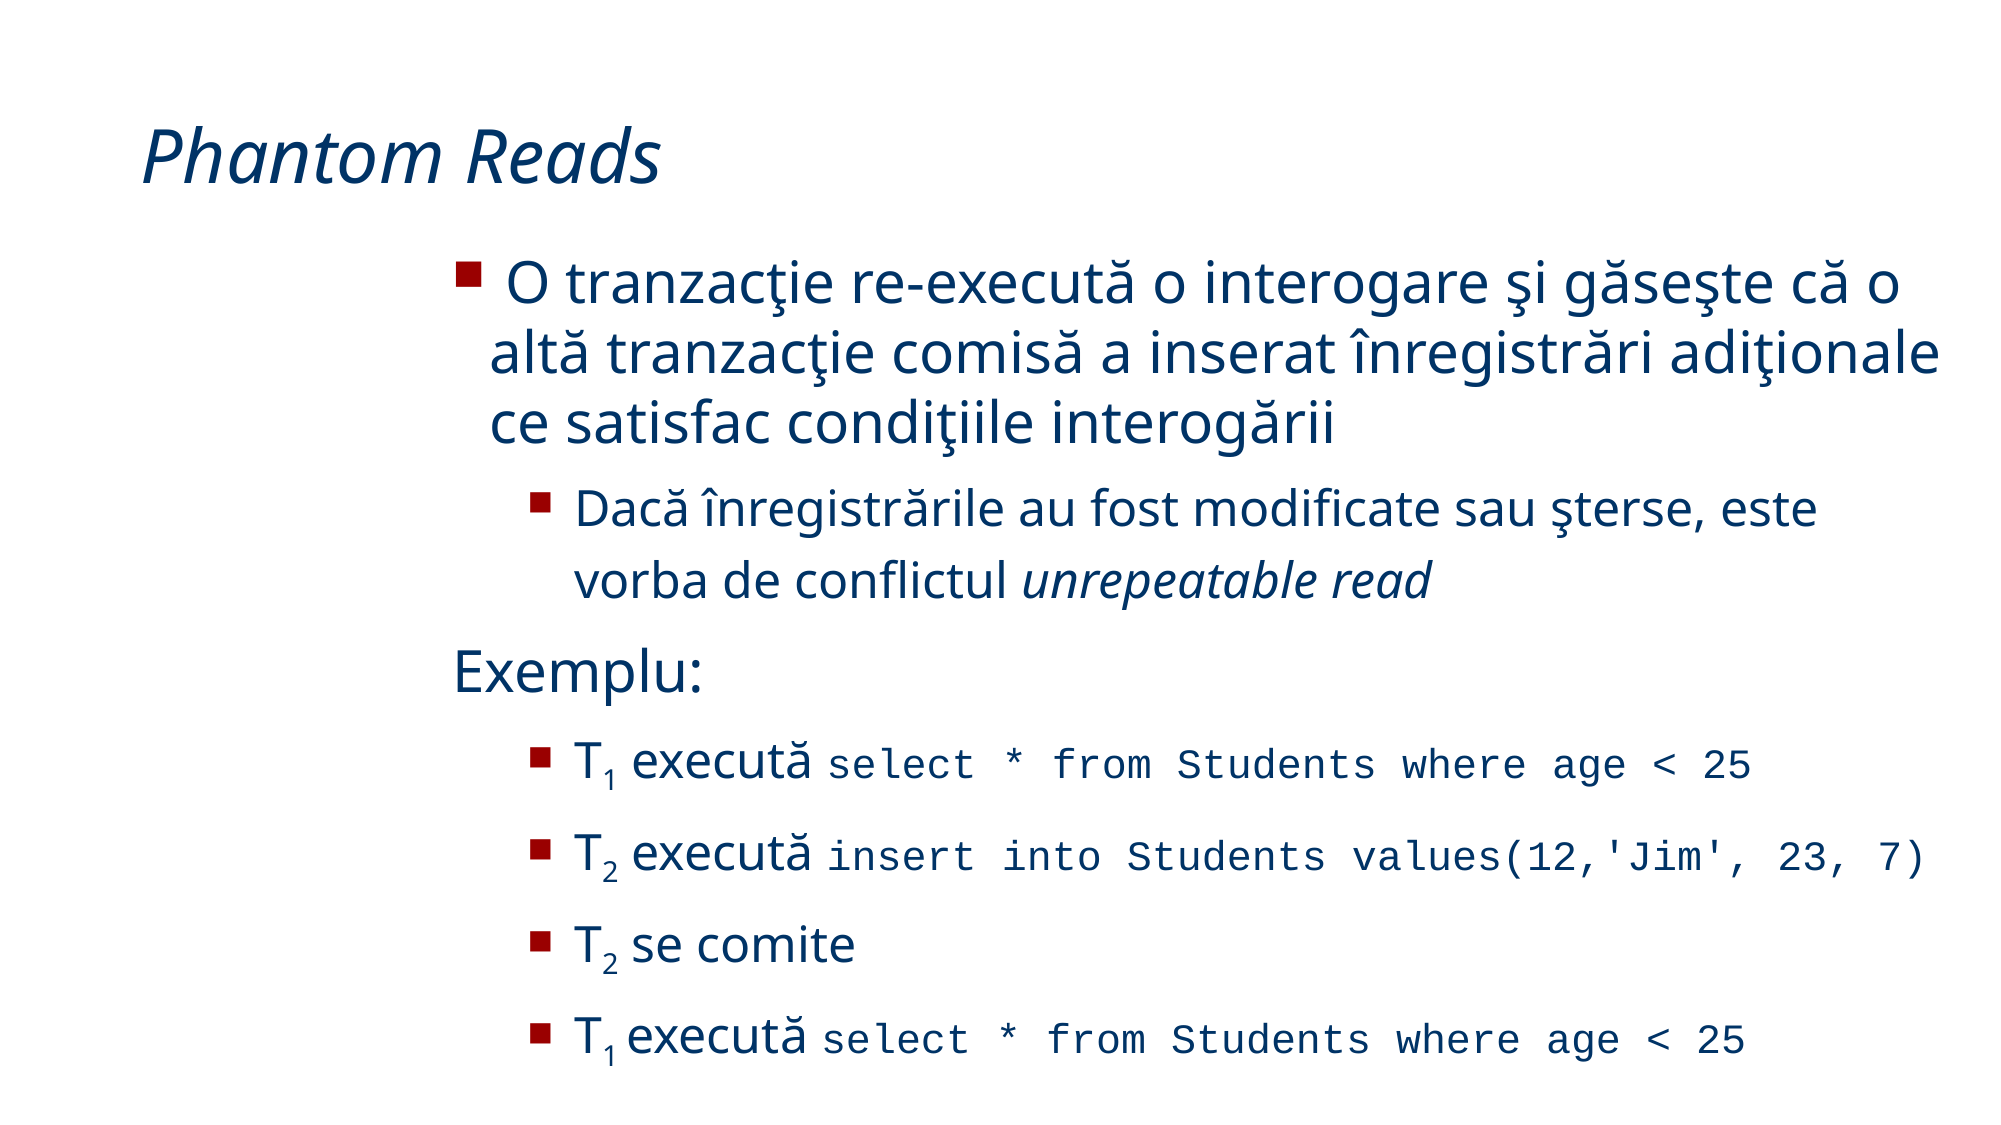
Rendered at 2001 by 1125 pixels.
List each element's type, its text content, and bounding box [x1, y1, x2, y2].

title Phantom Reads [125, 99, 1738, 206]
subtitle O tranzacţie re-execută o interogare şi găseşte că o altă tranzacţie comisă a inserat înregistrări adiţionale ce satisfac condiţiile interogării Dacă înregistrările au fost modificate sau şterse, este vorba de conflictul unrepeatable read Exemplu: T1 execută select * from Students where age < 25 T2 execută insert into Students values(12,'Jim', 23, 7) T2 se comite T1 execută select * from Students where age < 25 [437, 237, 1963, 1063]
